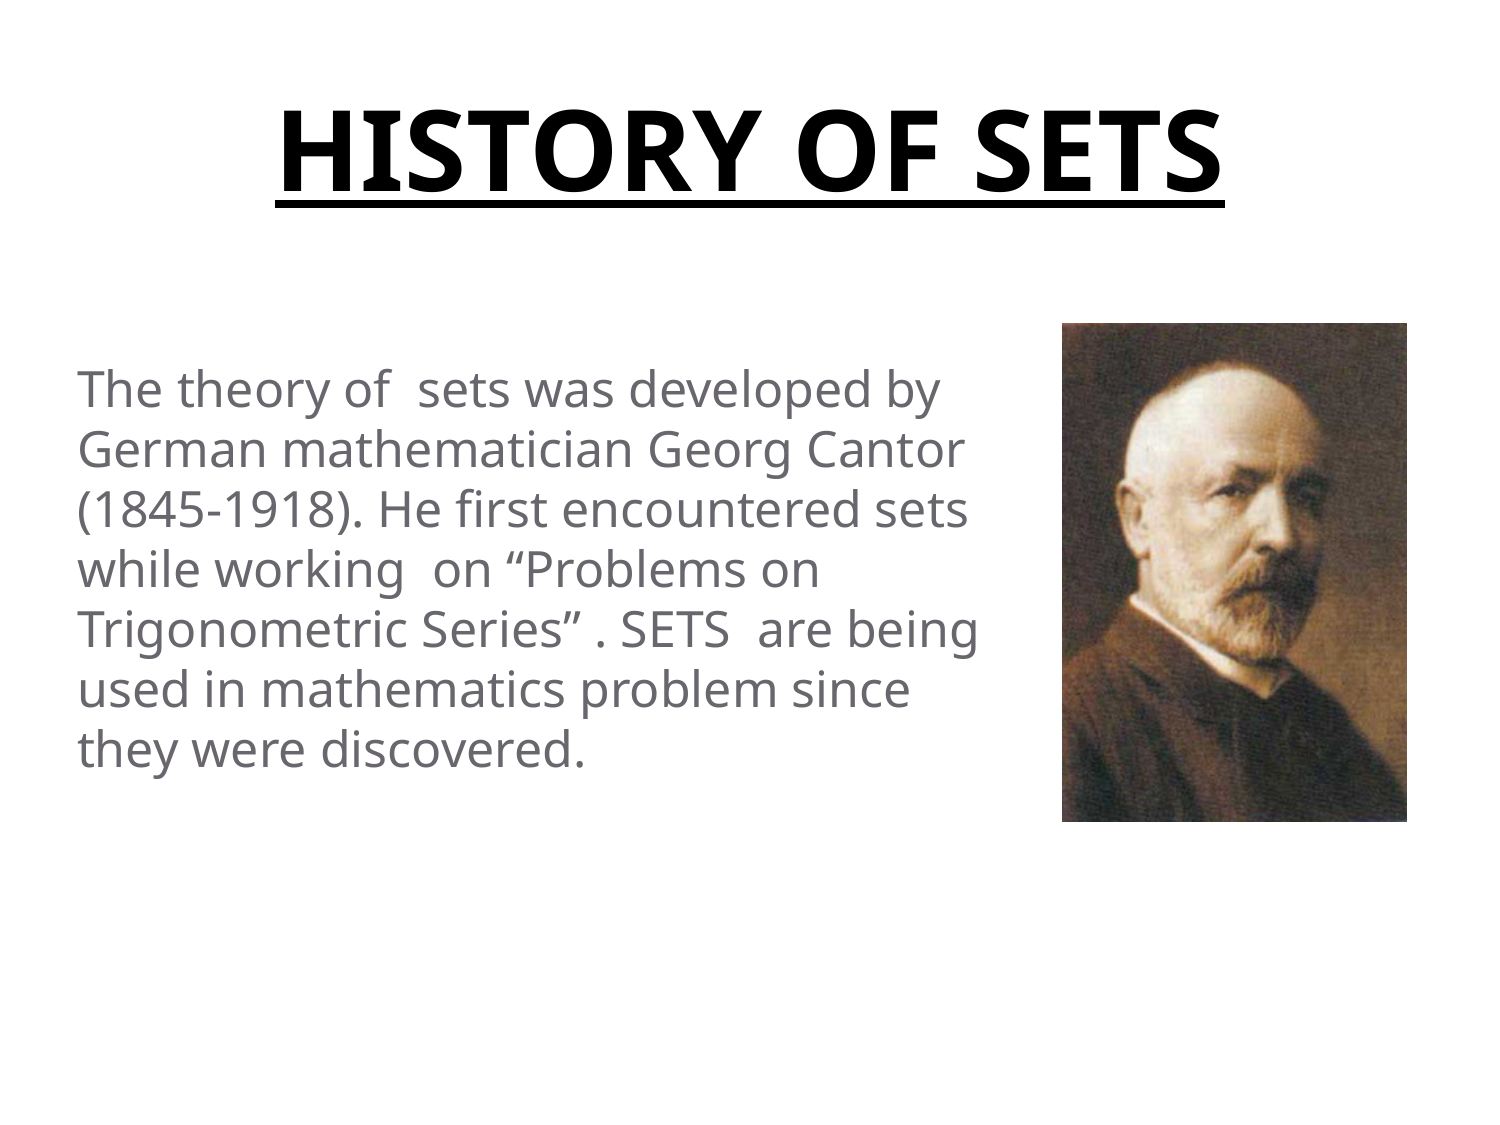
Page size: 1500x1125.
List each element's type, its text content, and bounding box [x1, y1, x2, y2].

title HISTORY OF SETS [37, 37, 1463, 255]
text_box The theory of sets was developed by German mathematician Georg Cantor (1845-1918). He first encountered sets while working on “Problems on Trigonometric Series” . SETS are being used in mathematics problem since they were discovered. [62, 349, 1050, 785]
picture [1062, 322, 1407, 822]
